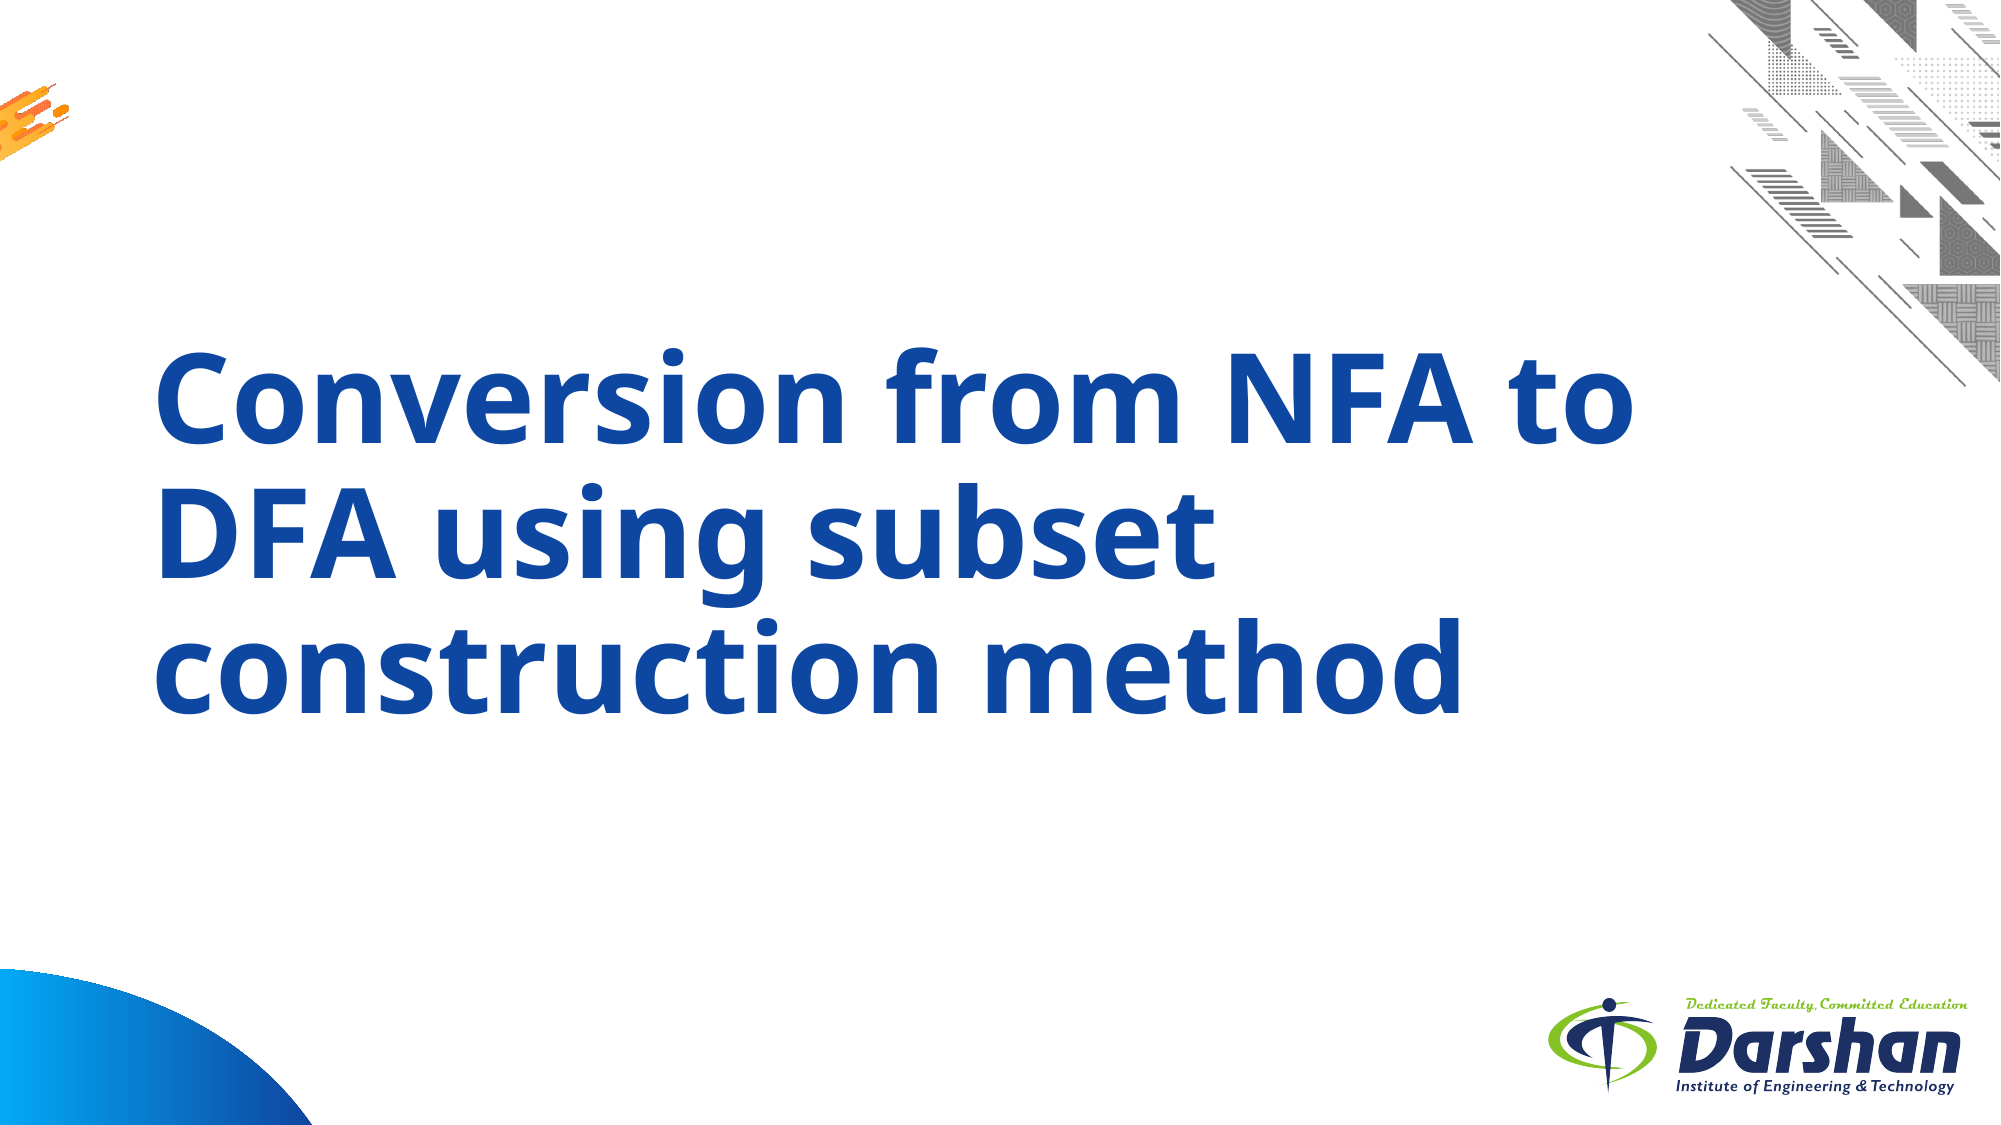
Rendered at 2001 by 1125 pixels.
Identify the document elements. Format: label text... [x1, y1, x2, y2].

picture [1548, 998, 1968, 1095]
title Conversion from NFA to DFA using subset construction method [136, 280, 1862, 749]
picture [0, 65, 90, 193]
